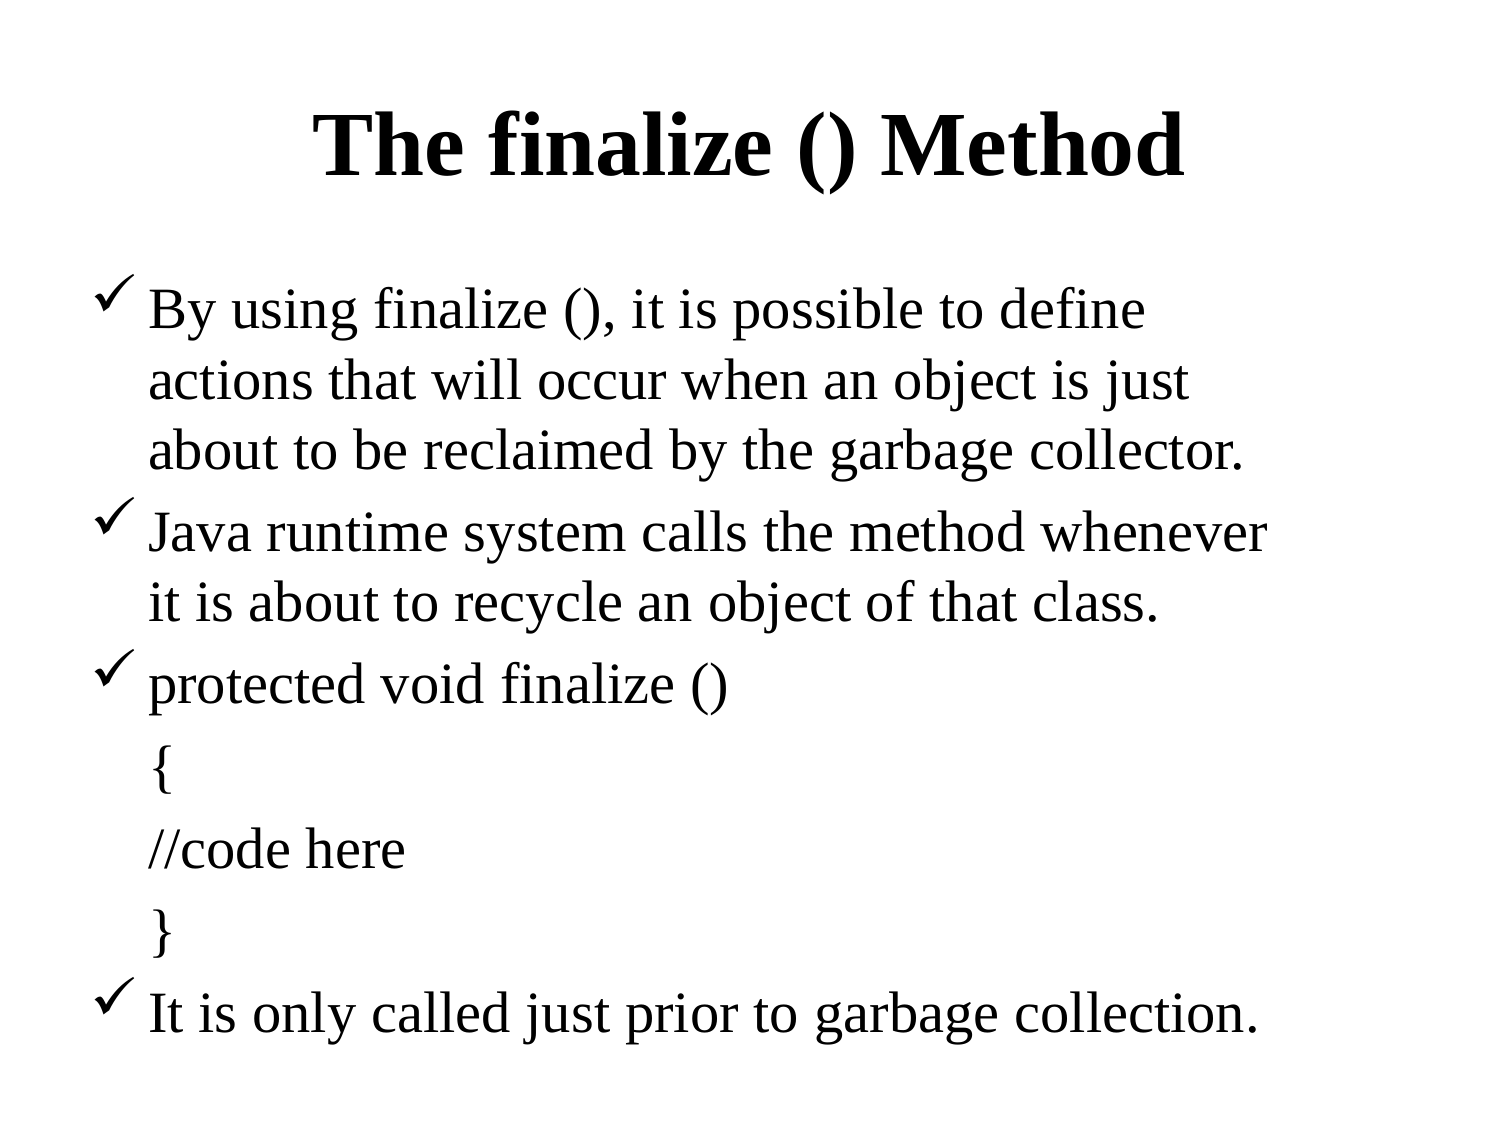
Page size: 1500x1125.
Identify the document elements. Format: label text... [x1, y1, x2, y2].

title The finalize () Method [75, 45, 1425, 233]
list By using finalize (), it is possible to define actions that will occur when an object is just about to be reclaimed by the garbage collector. Java runtime system calls the method whenever it is about to recycle an object of that class. protected void finalize () { //code here } It is only called just prior to garbage collection. [75, 262, 1300, 1062]
